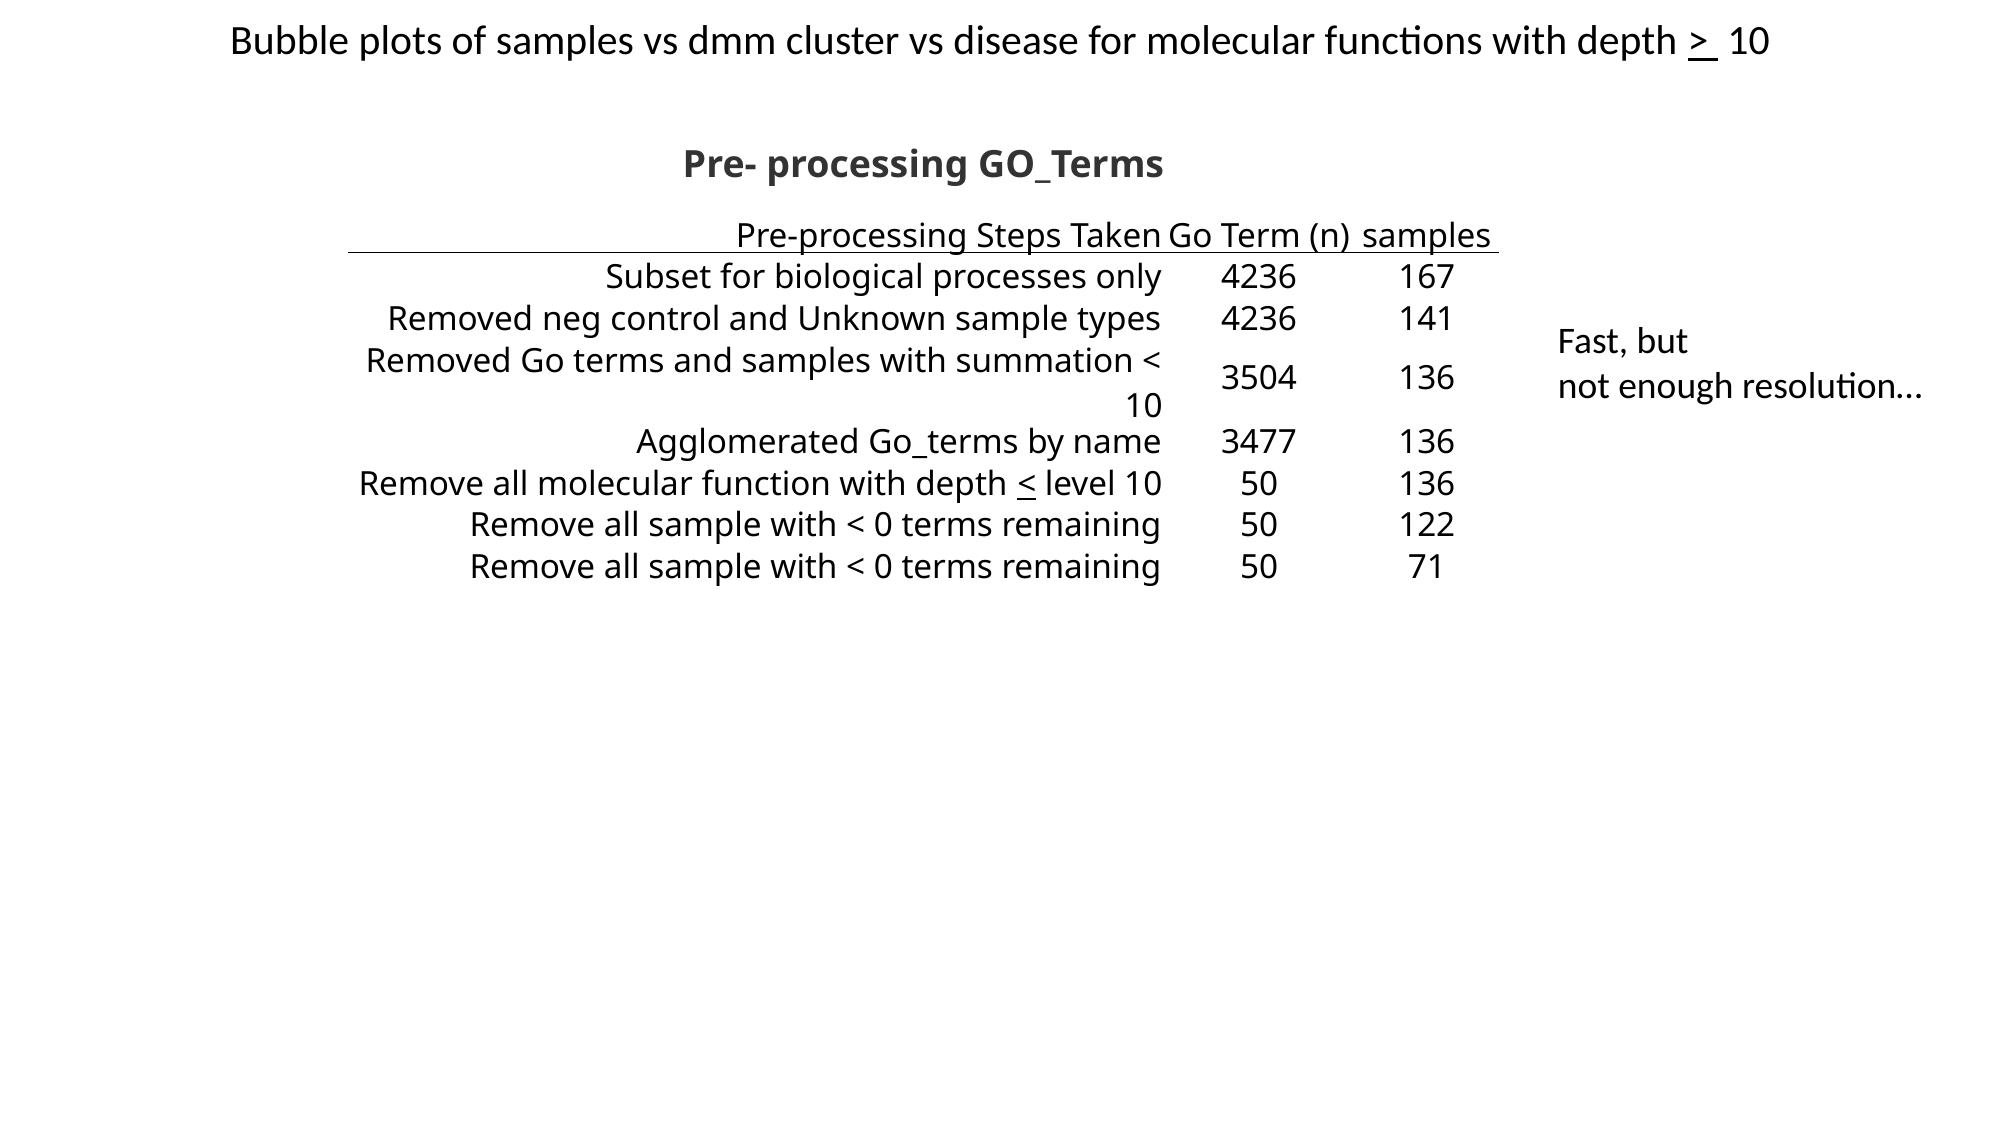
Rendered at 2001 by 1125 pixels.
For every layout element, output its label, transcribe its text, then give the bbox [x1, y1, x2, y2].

text_box Fast, but not enough resolution… [1543, 309, 1938, 414]
table_cell Removed Go terms and samples with summation < 10 [348, 335, 1164, 416]
table_cell 50 [1164, 499, 1354, 541]
table_cell 136 [1354, 335, 1499, 416]
table_header samples [1354, 210, 1499, 252]
table_header Go Term (n) [1164, 210, 1354, 252]
table_cell Remove all sample with < 0 terms remaining [348, 541, 1164, 583]
table_cell Remove all sample with < 0 terms remaining [348, 499, 1164, 541]
table_cell 50 [1164, 458, 1354, 499]
table_cell Removed neg control and Unknown sample types [348, 294, 1164, 335]
table_cell 4236 [1164, 253, 1354, 294]
table_cell Agglomerated Go_terms by name [348, 416, 1164, 458]
table_cell 50 [1164, 541, 1354, 583]
table_cell 4236 [1164, 294, 1354, 335]
table_cell Subset for biological processes only [348, 253, 1164, 294]
text_box Pre- processing GO_Terms [423, 132, 1424, 193]
table_cell 3504 [1164, 335, 1354, 416]
table_cell 167 [1354, 253, 1499, 294]
table_cell 3477 [1164, 416, 1354, 458]
table_cell 136 [1354, 416, 1499, 458]
table_cell 141 [1354, 294, 1499, 335]
table_cell 122 [1354, 499, 1499, 541]
table_header Pre-processing Steps Taken [348, 210, 1164, 252]
table_cell Remove all molecular function with depth < level 10 [348, 458, 1164, 499]
table_cell 71 [1354, 541, 1499, 583]
table_cell 136 [1354, 458, 1499, 499]
text_box Bubble plots of samples vs dmm cluster vs disease for molecular functions with depth > 10 [0, 6, 2000, 71]
